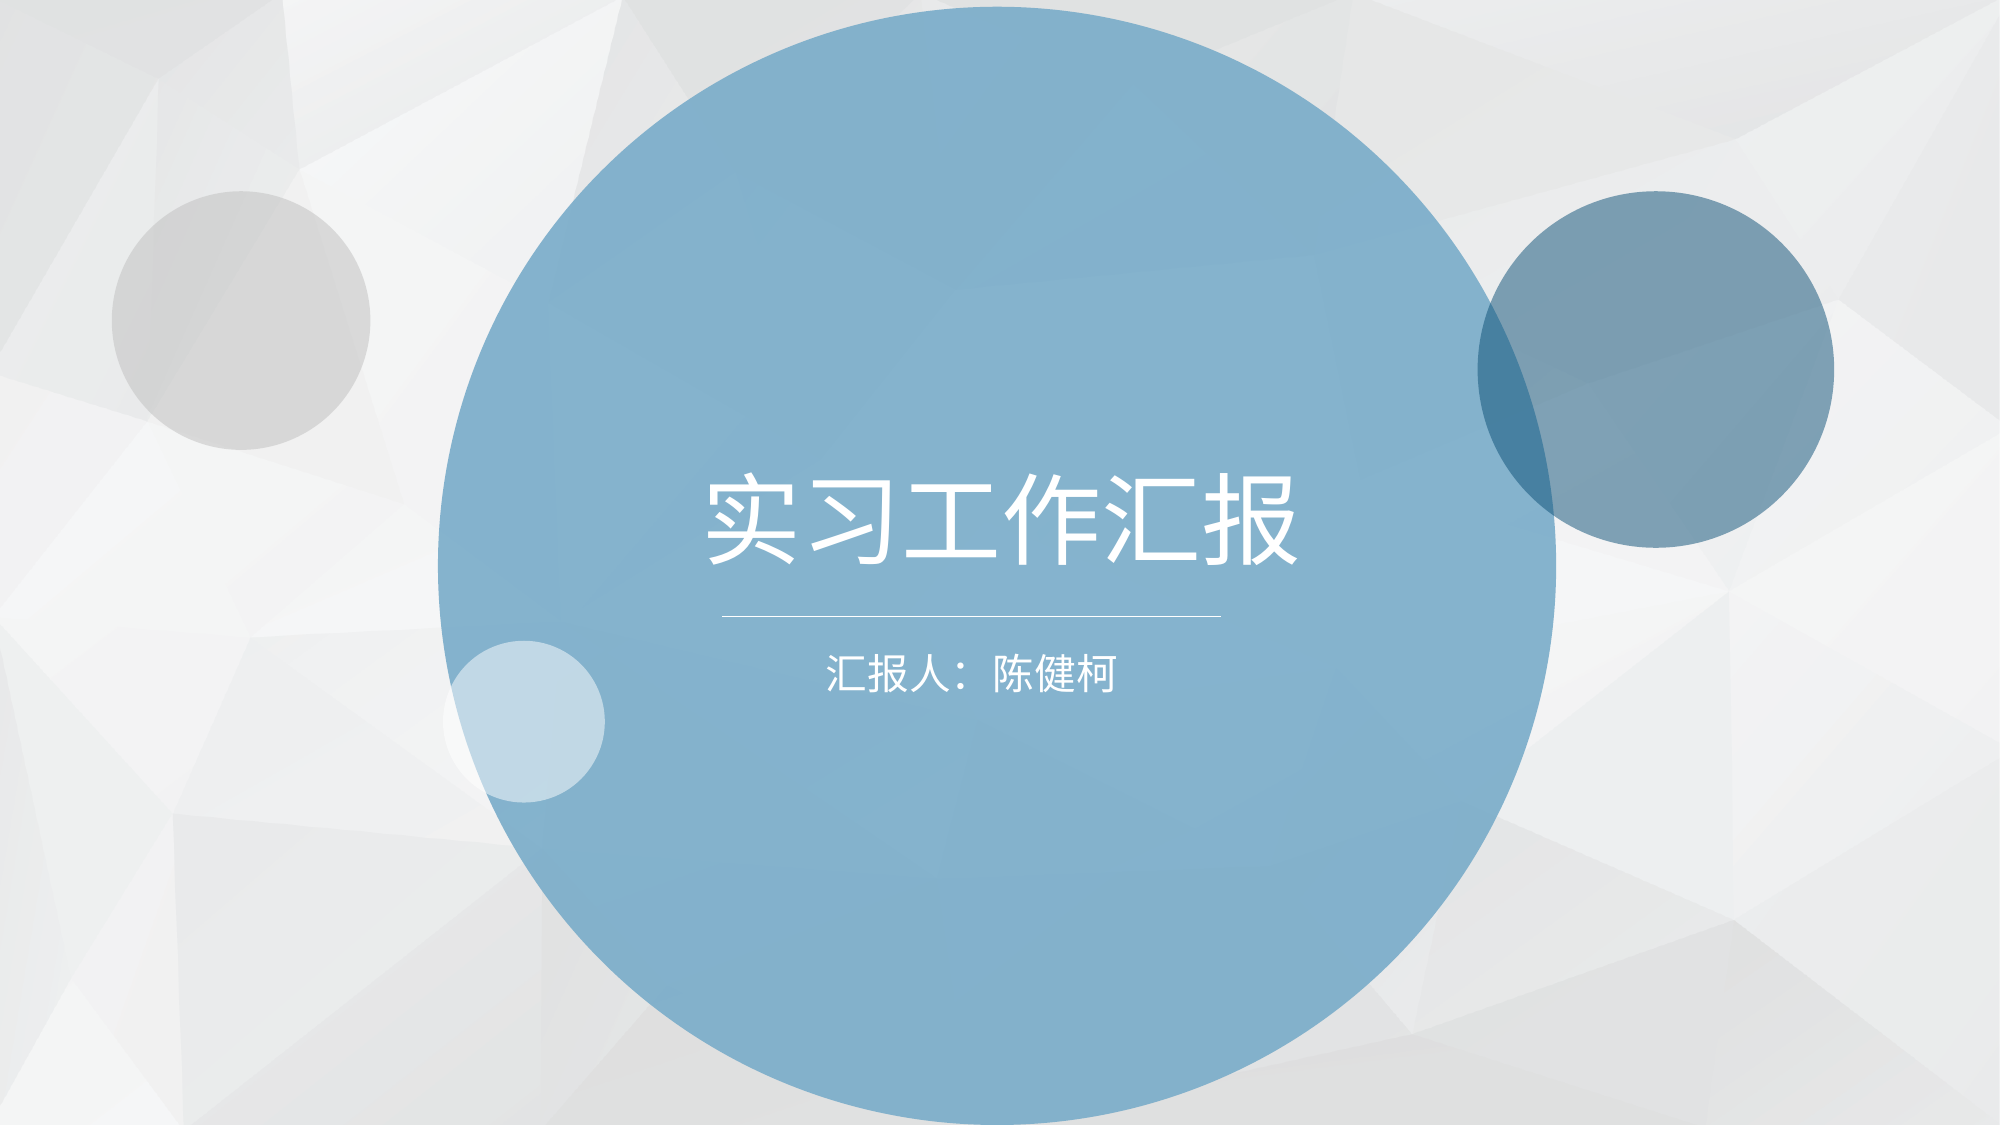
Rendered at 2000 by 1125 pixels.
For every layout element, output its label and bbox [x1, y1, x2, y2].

text_box [1476, 190, 1836, 549]
text_box [436, 5, 1558, 1125]
text_box [441, 639, 606, 804]
text_box [110, 190, 372, 451]
text_box [683, 449, 1321, 707]
picture [0, 0, 2000, 1125]
